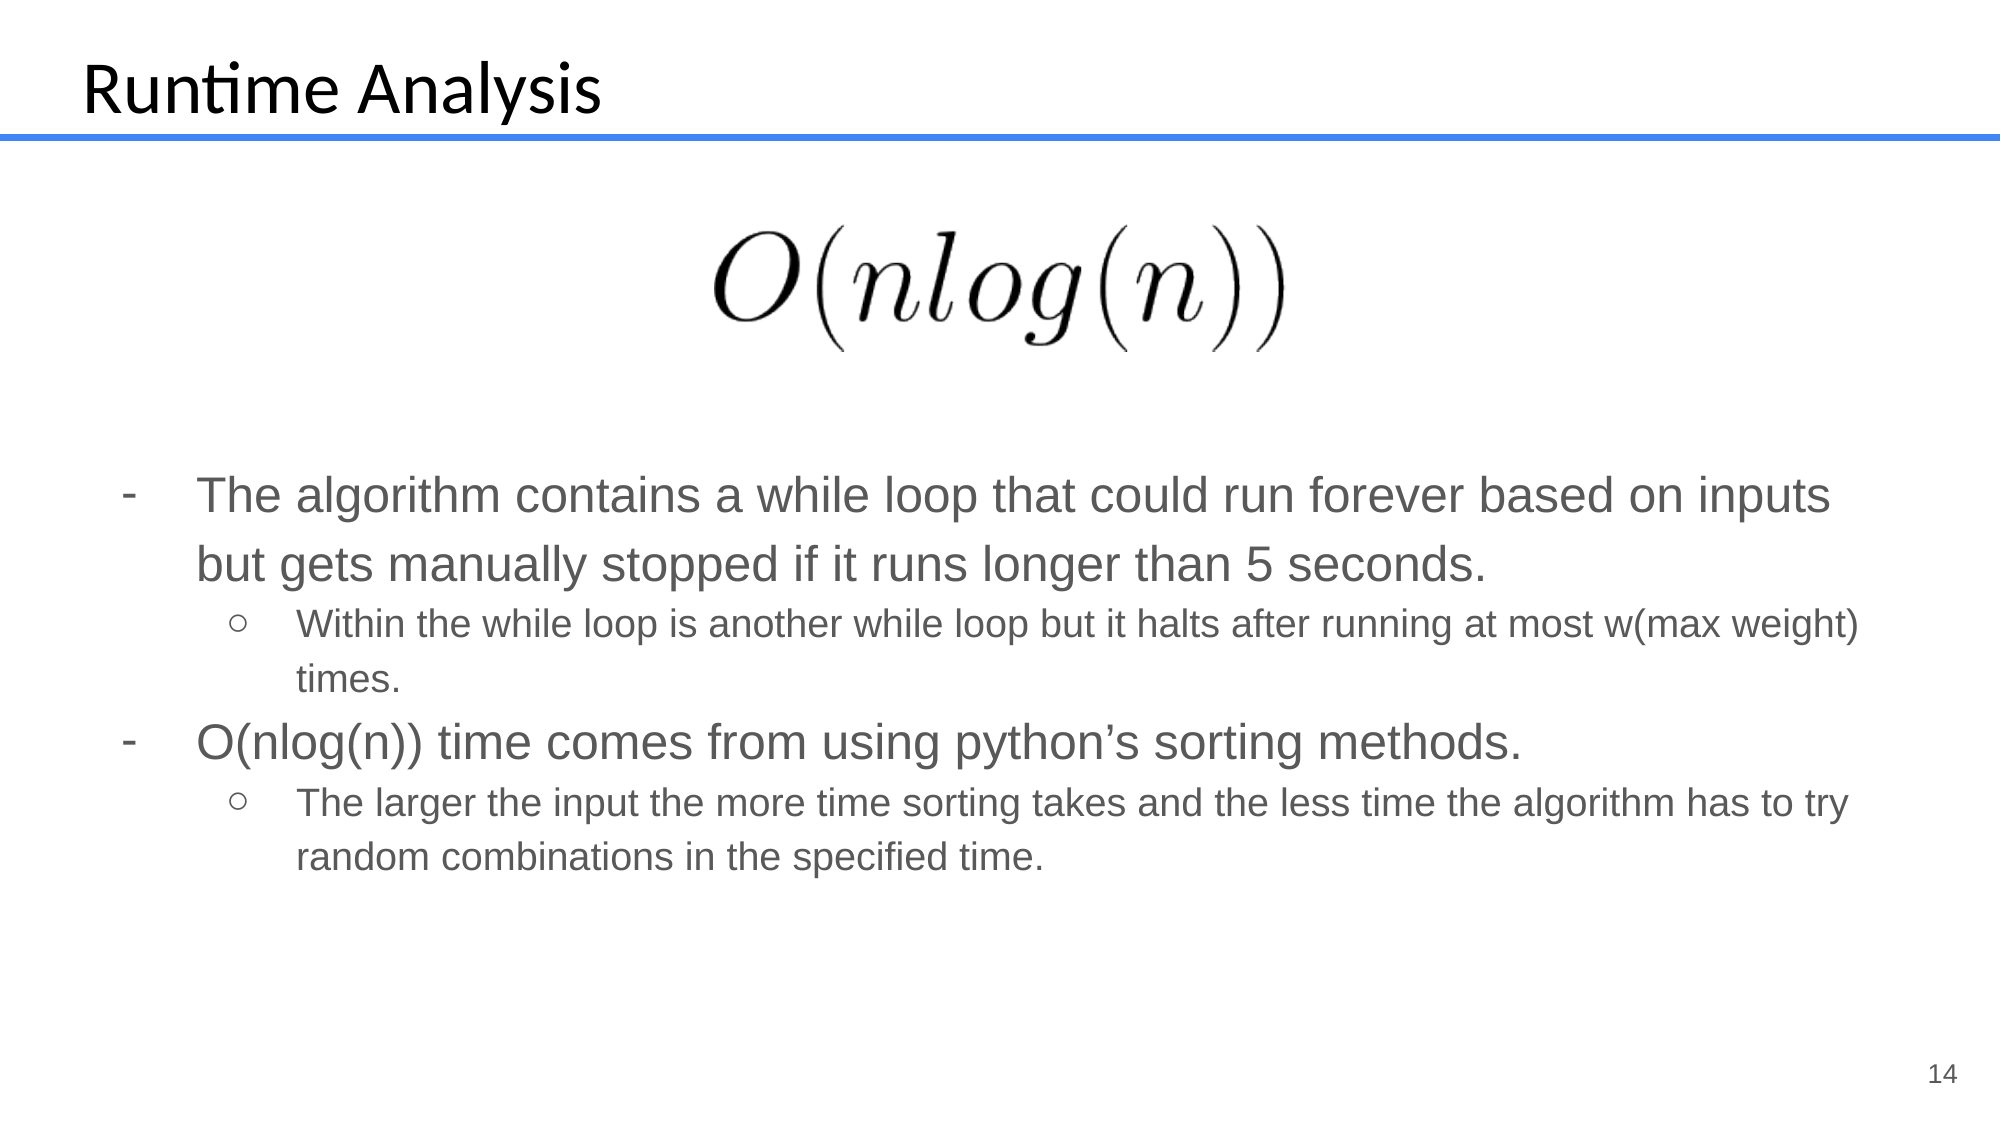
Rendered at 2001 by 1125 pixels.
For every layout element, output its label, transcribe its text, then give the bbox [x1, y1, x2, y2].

slide_number ‹#› [1870, 1042, 1973, 1103]
text_box Runtime Analysis [0, 0, 2000, 134]
text_box The algorithm contains a while loop that could run forever based on inputs but gets manually stopped if it runs longer than 5 seconds. Within the while loop is another while loop but it halts after running at most w(max weight) times. O(nlog(n)) time comes from using python’s sorting methods. The larger the input the more time sorting takes and the less time the algorithm has to try random combinations in the specified time. [80, 438, 1919, 894]
picture [713, 224, 1287, 352]
